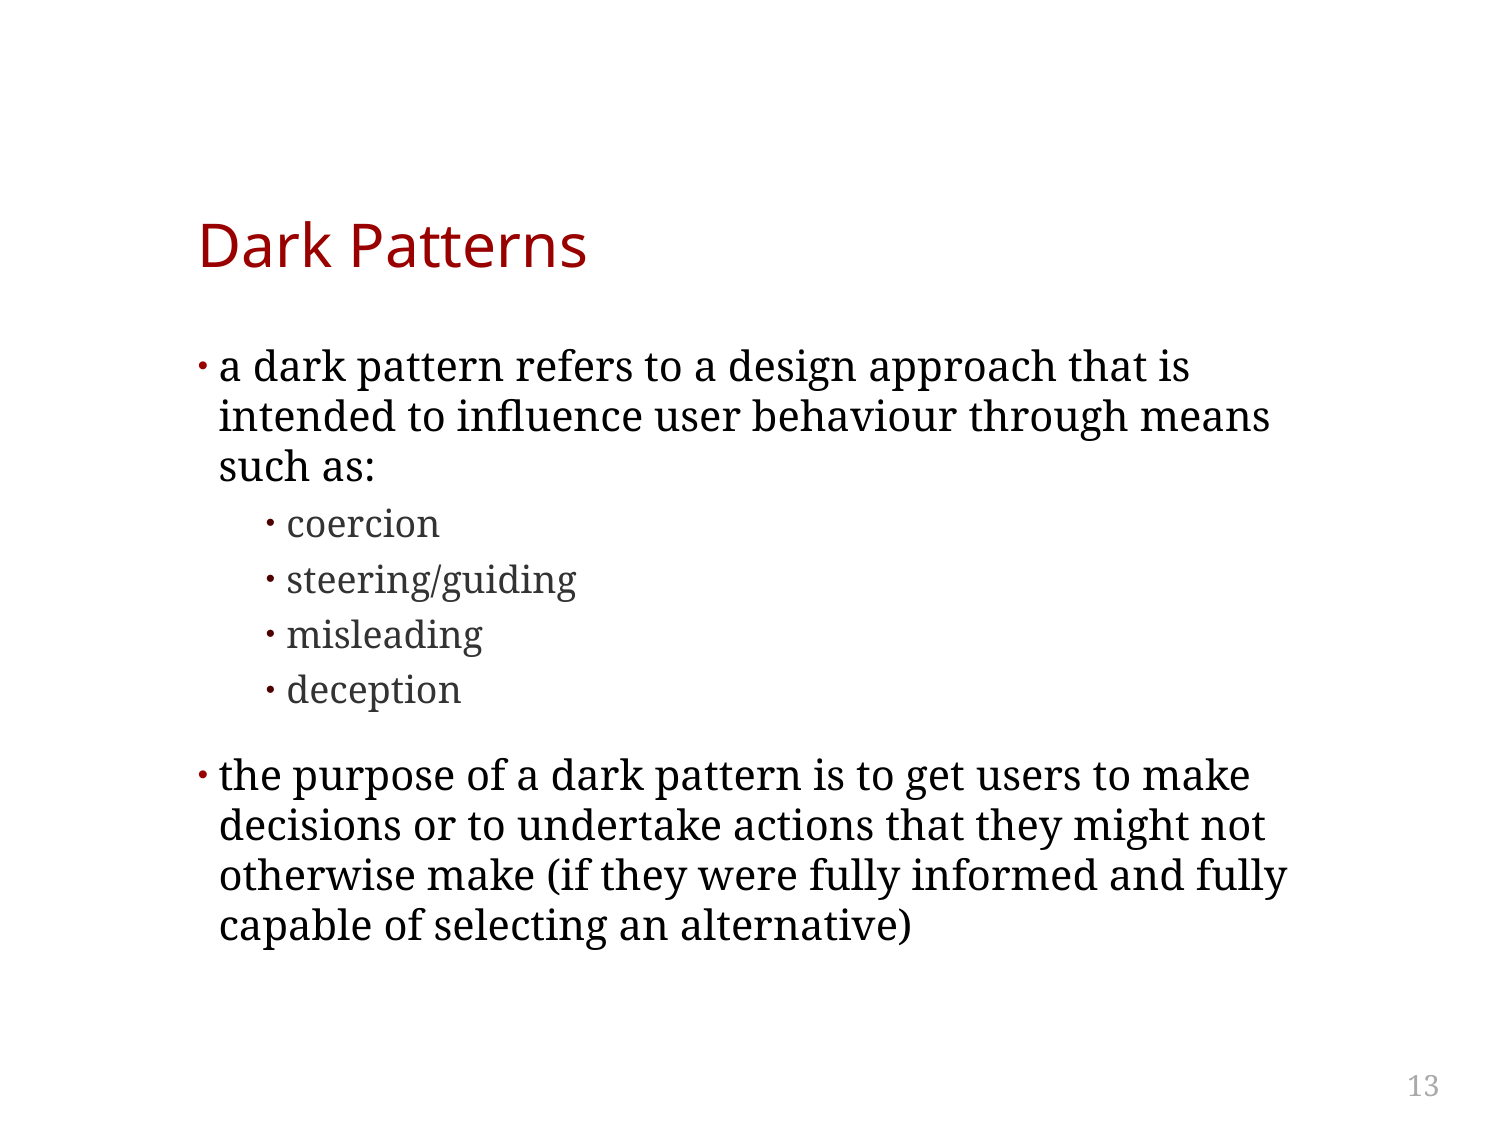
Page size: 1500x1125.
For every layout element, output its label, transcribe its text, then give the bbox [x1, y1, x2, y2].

list a dark pattern refers to a design approach that is intended to influence user behaviour through means such as: coercion steering/guiding misleading deception the purpose of a dark pattern is to get users to make decisions or to undertake actions that they might not otherwise make (if they were fully informed and fully capable of selecting an alternative) [190, 337, 1310, 1125]
slide_number 13 [1349, 1050, 1498, 1125]
title Dark Patterns [190, 203, 1310, 337]
